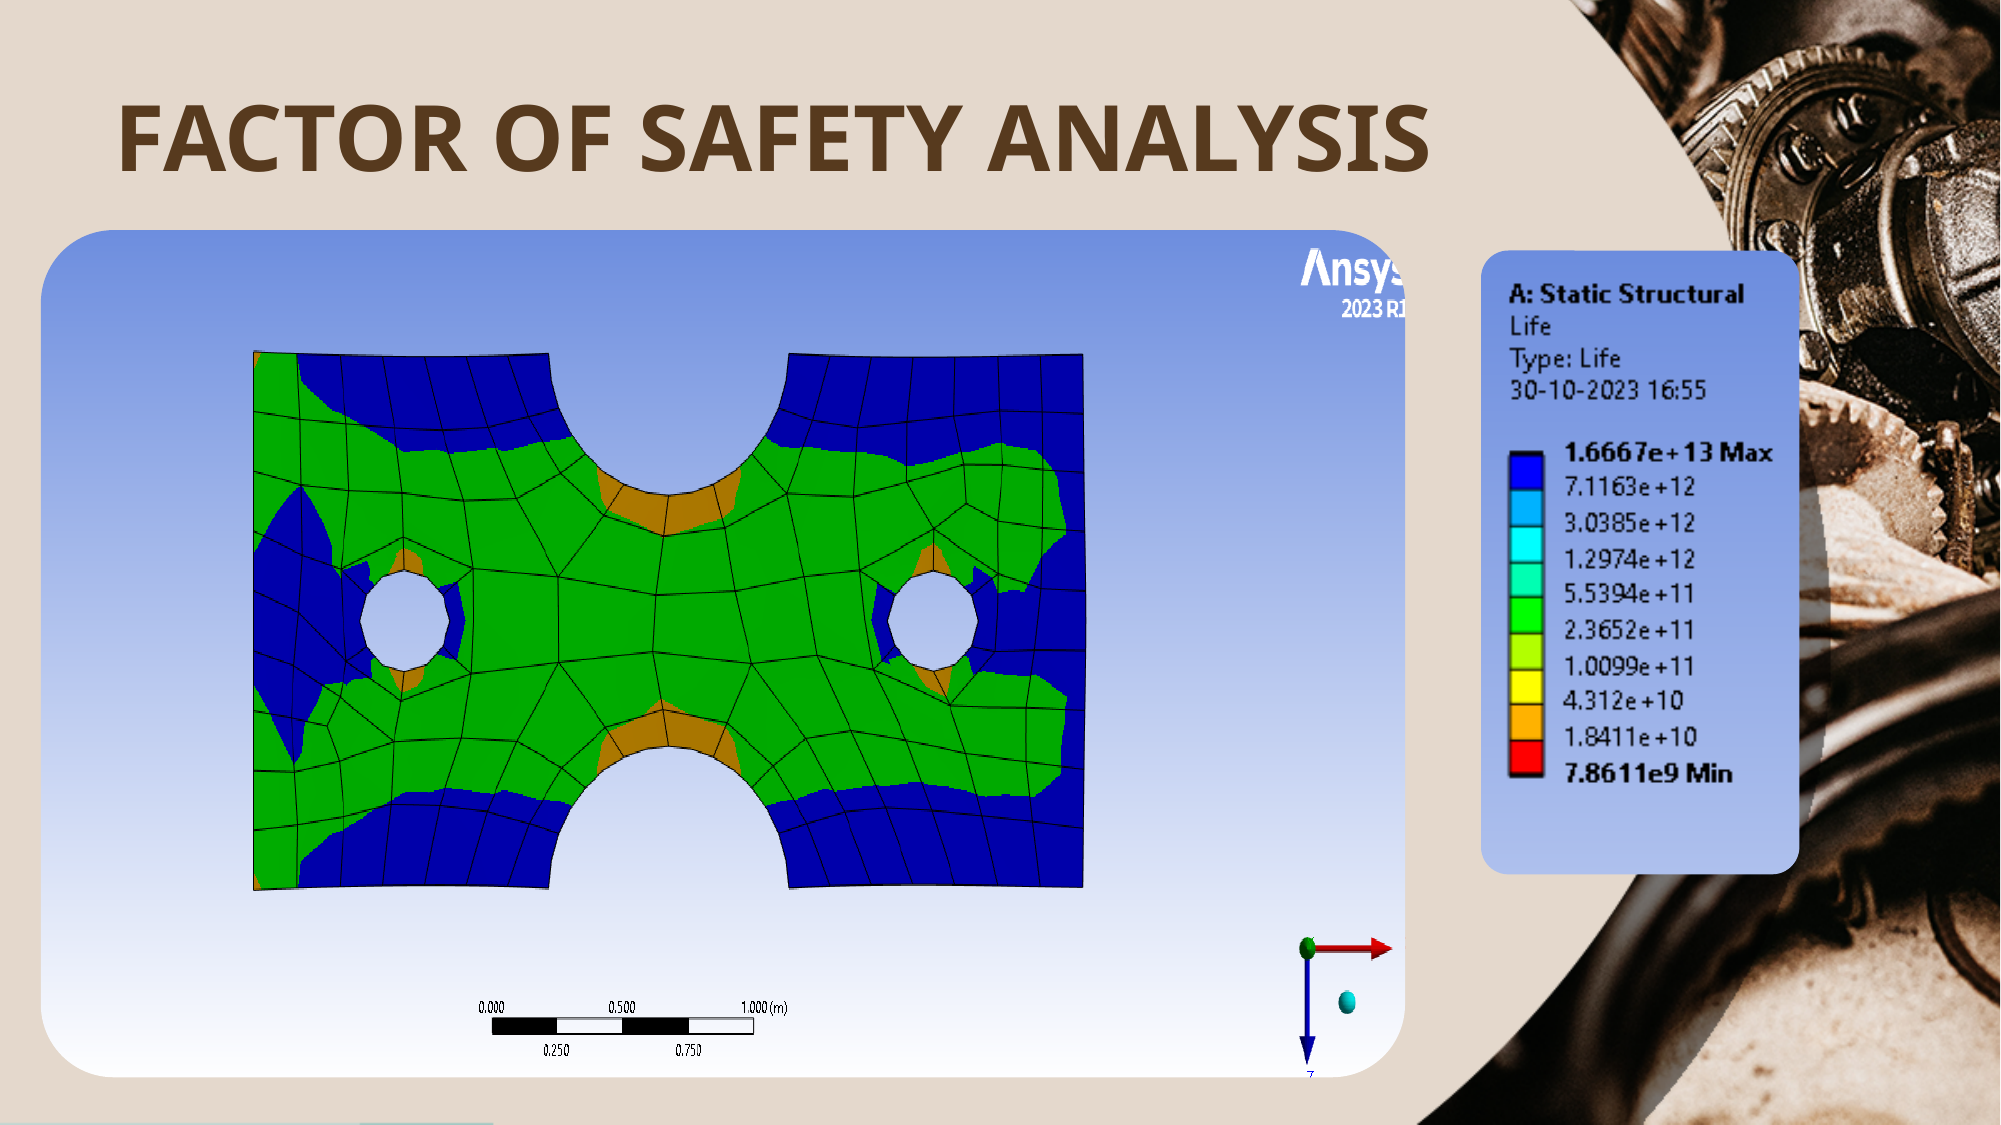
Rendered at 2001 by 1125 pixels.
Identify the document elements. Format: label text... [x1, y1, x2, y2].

title FACTOR OF SAFETY ANALYSIS [66, 33, 1482, 251]
picture [0, 0, 2001, 1125]
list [40, 229, 1406, 1078]
